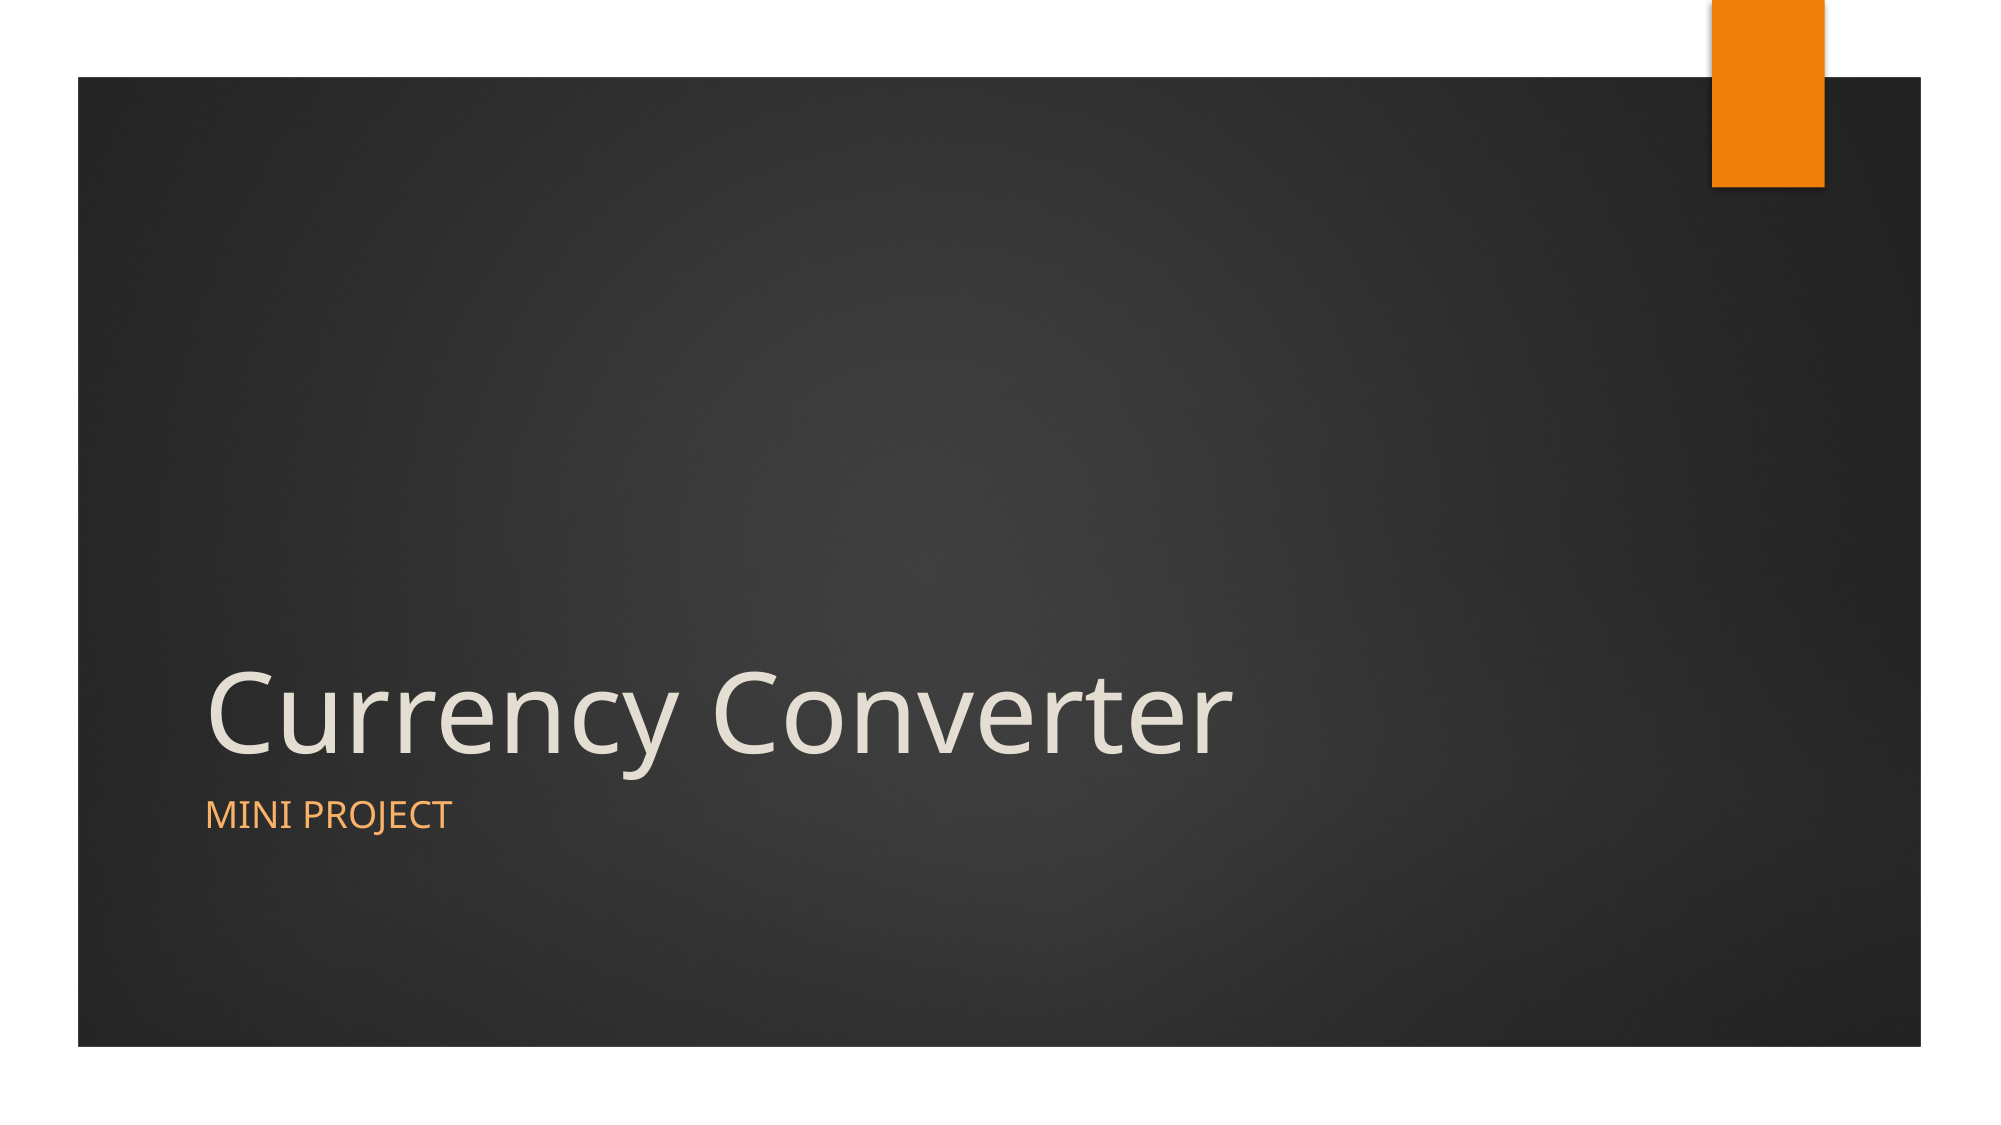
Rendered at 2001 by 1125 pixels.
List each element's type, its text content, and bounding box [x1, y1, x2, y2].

subtitle Mini project [189, 783, 1638, 925]
title Currency Converter [189, 344, 1638, 783]
